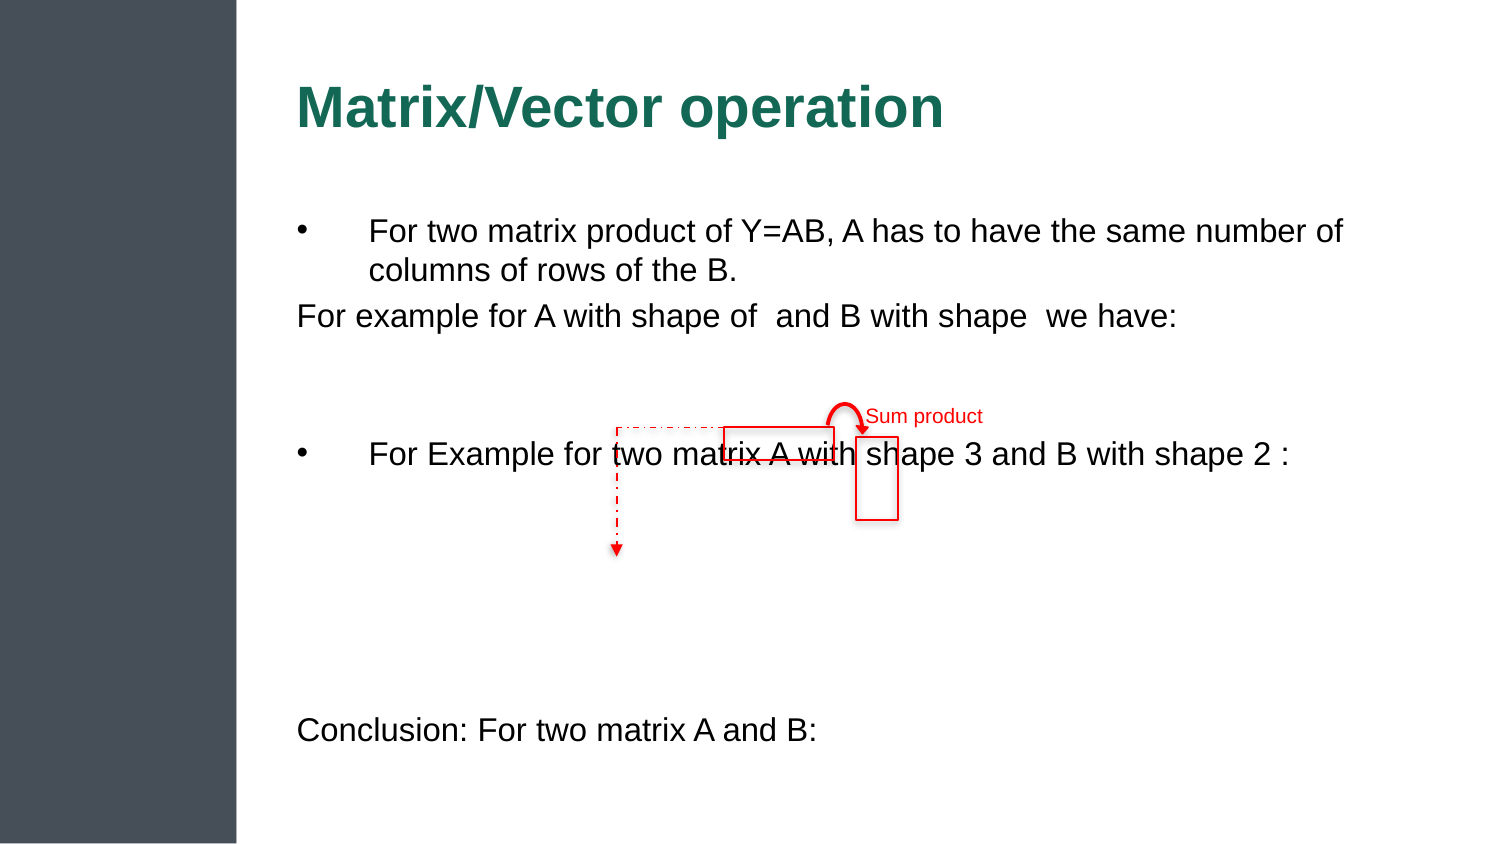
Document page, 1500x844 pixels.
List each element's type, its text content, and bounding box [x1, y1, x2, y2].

title Matrix/Vector operation [281, 33, 1425, 175]
picture [0, 0, 1500, 844]
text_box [616, 395, 1000, 557]
